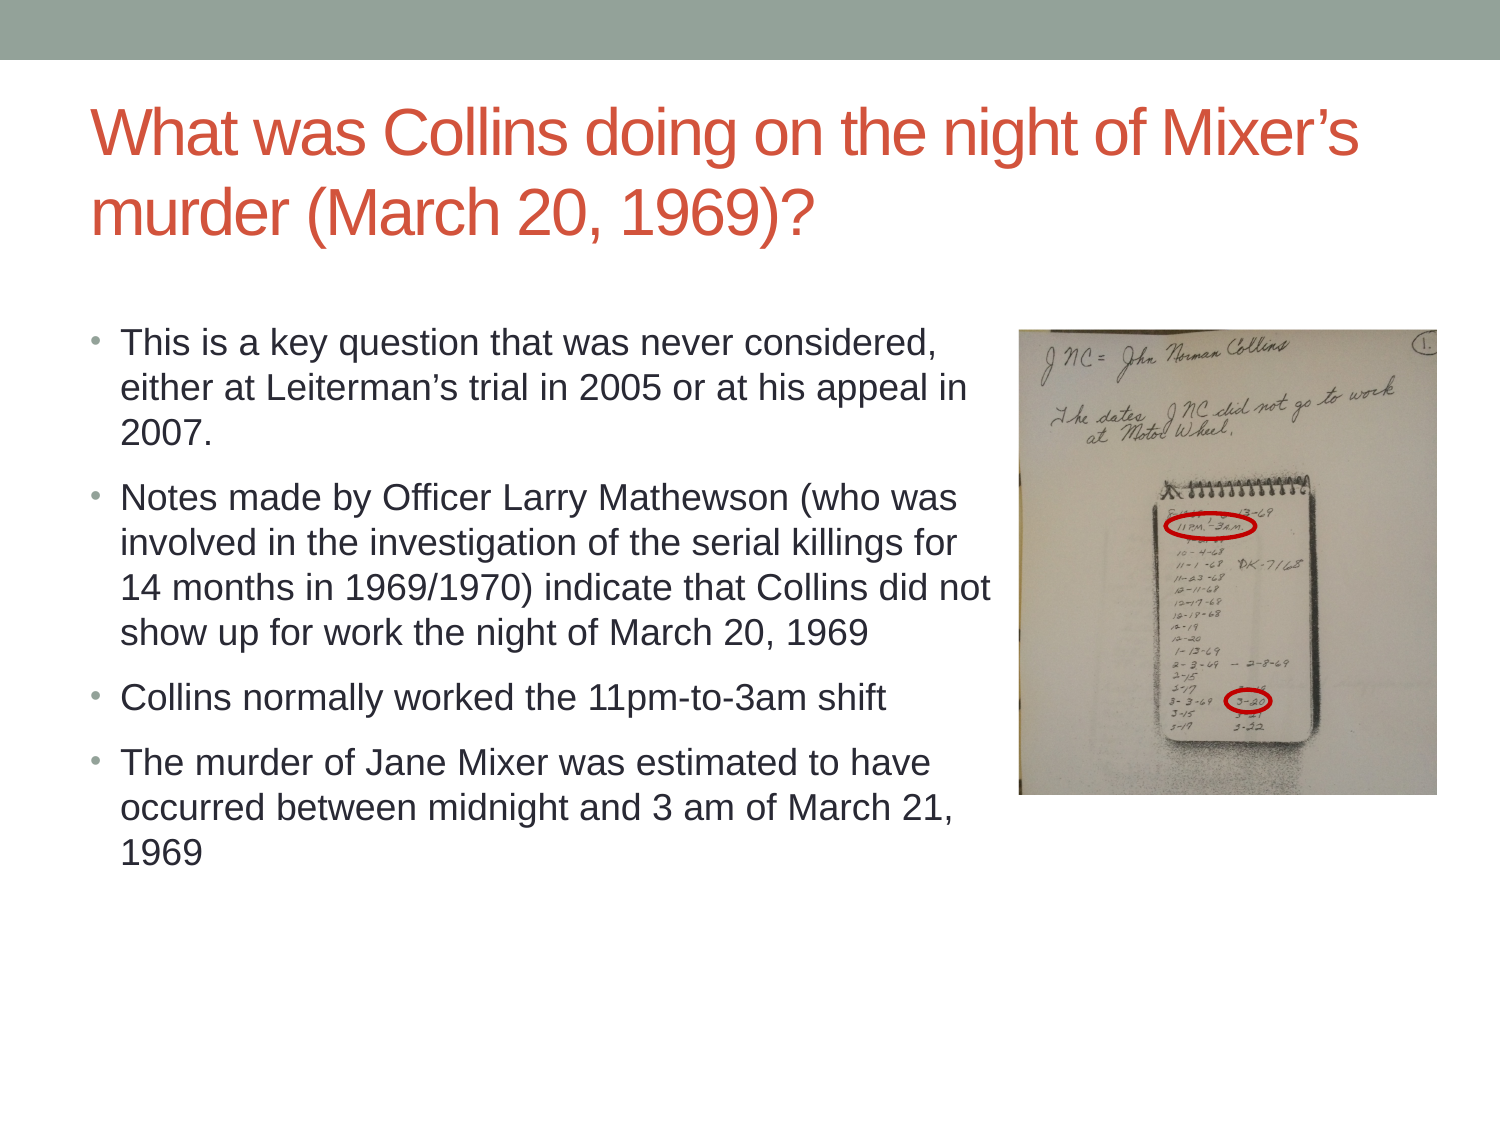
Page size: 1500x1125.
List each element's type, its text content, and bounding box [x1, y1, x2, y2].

picture [1018, 329, 1438, 795]
list This is a key question that was never considered, either at Leiterman’s trial in 2005 or at his appeal in 2007. Notes made by Officer Larry Mathewson (who was involved in the investigation of the serial killings for 14 months in 1969/1970) indicate that Collins did not show up for work the night of March 20, 1969 Collins normally worked the 11pm-to-3am shift The murder of Jane Mixer was estimated to have occurred between midnight and 3 am of March 21, 1969 [75, 310, 1009, 1065]
title What was Collins doing on the night of Mixer’s murder (March 20, 1969)? [75, 87, 1425, 250]
